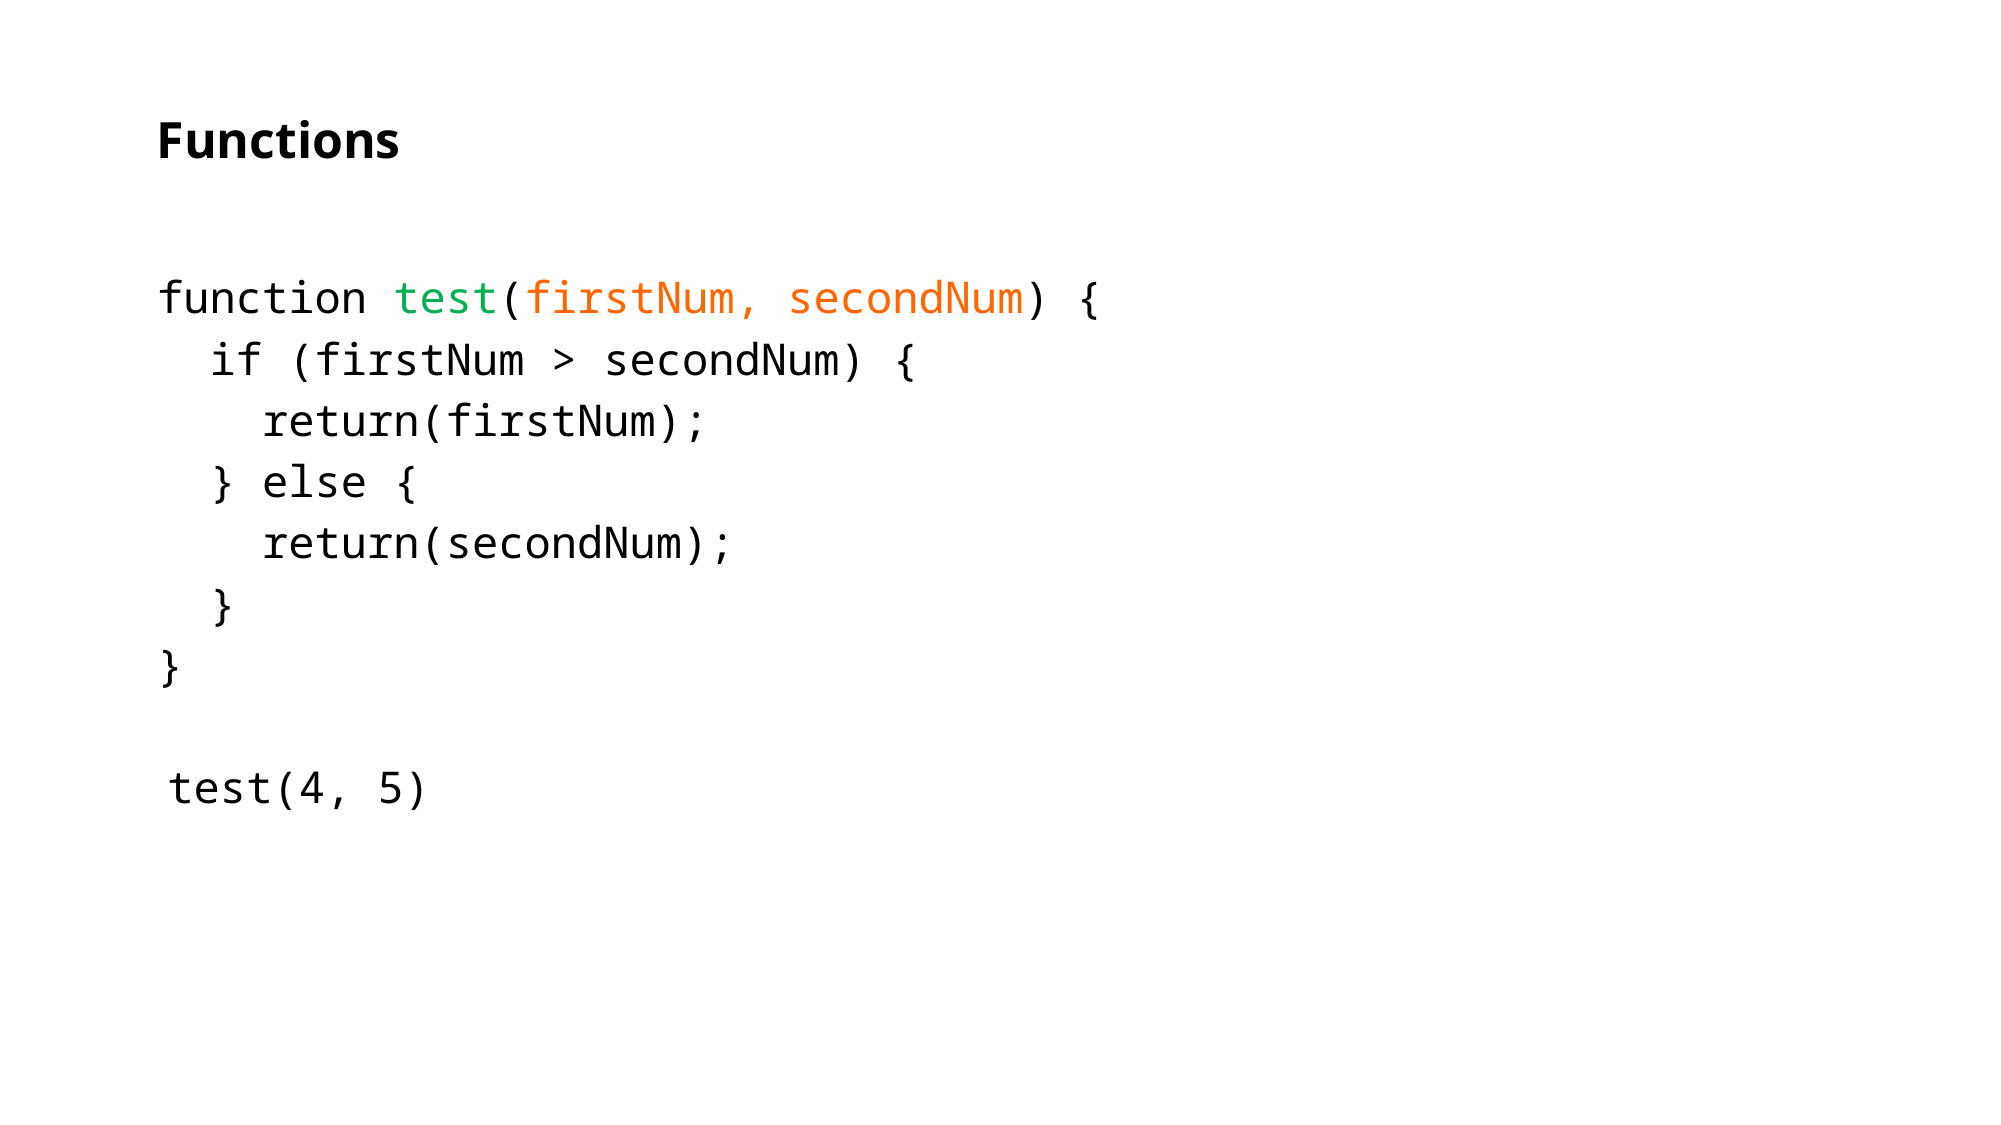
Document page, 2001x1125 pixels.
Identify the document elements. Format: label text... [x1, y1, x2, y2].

list function test(firstNum, secondNum) { if (firstNum > secondNum) { return(firstNum); } else { return(secondNum); } } test(4, 5) [99, 262, 1900, 1005]
title Functions [141, 45, 1875, 233]
